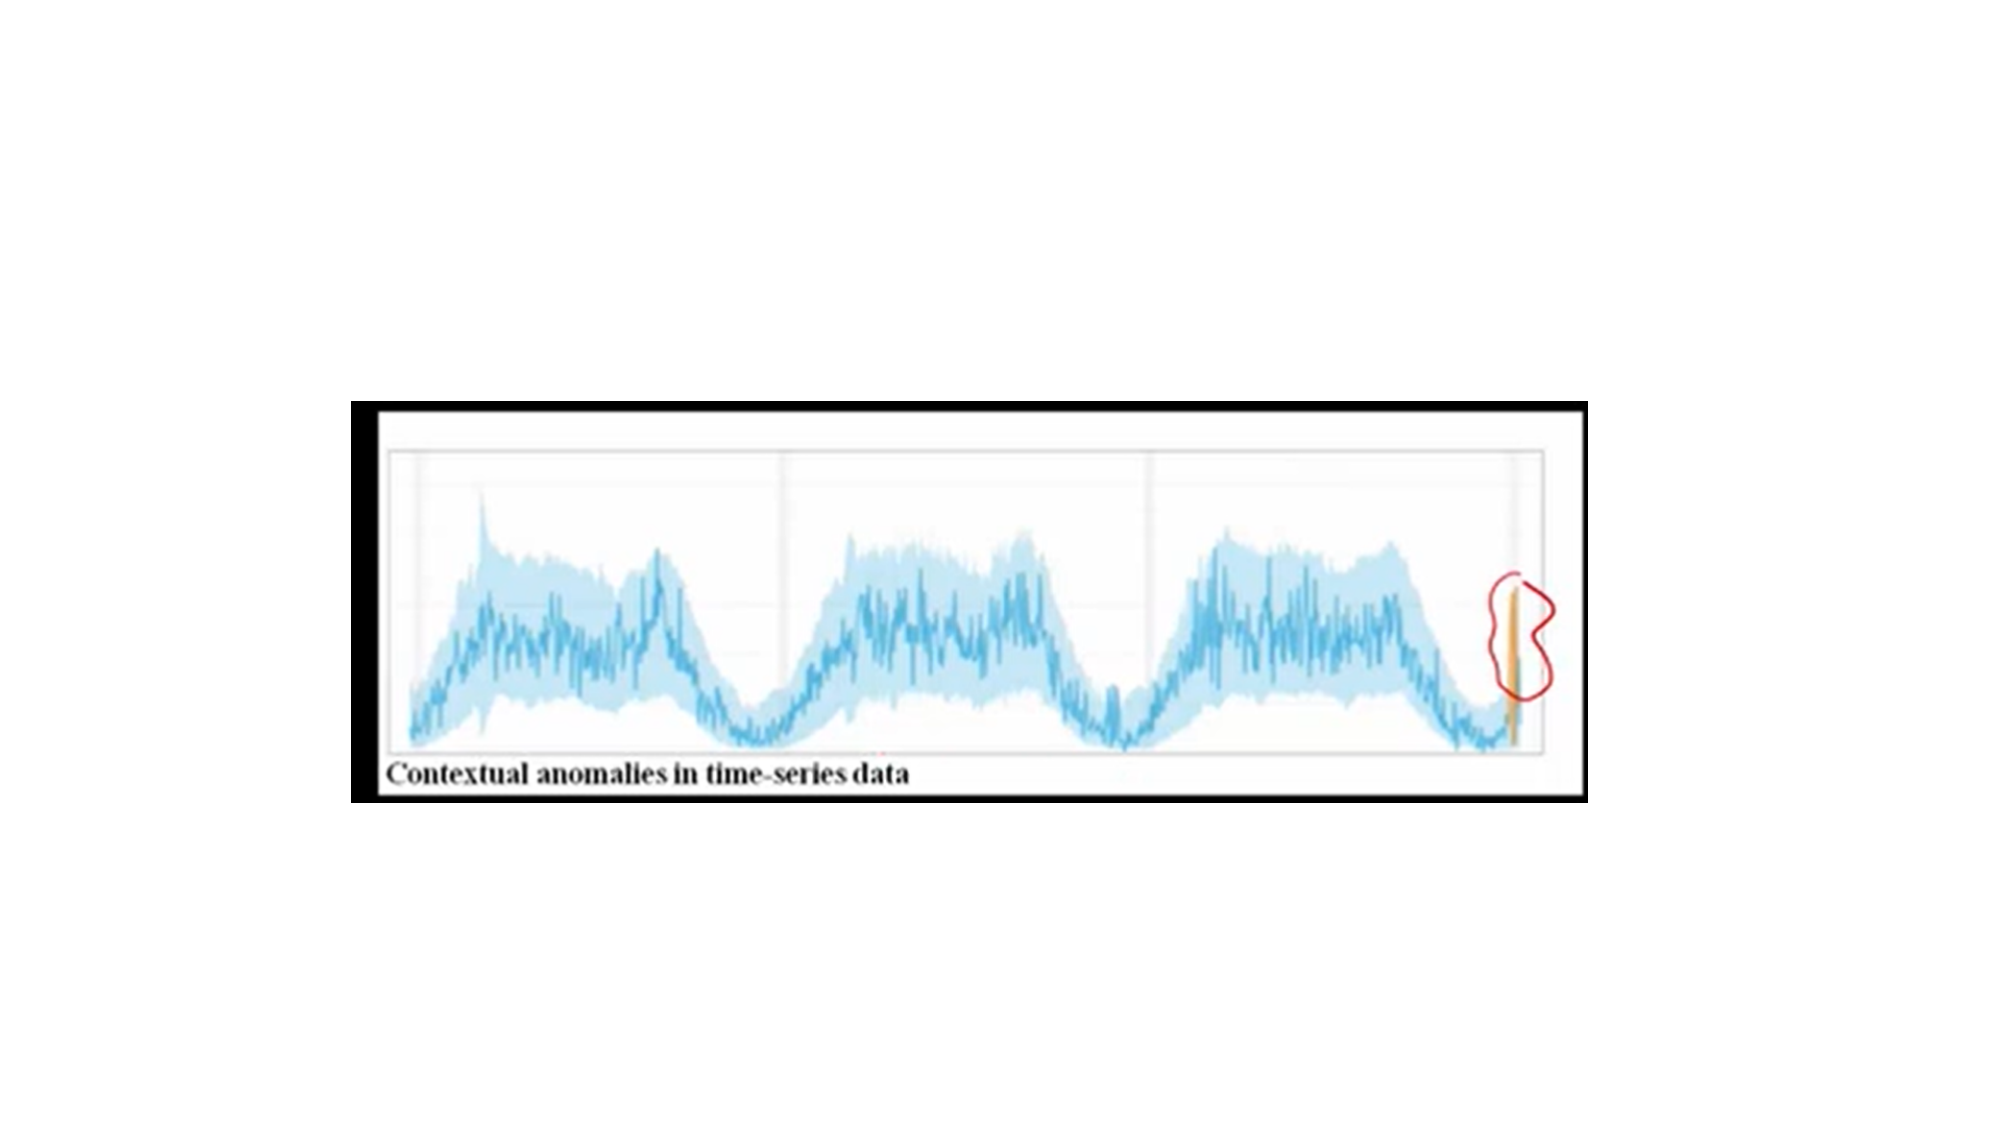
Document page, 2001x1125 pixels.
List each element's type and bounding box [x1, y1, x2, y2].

list [351, 401, 1588, 803]
